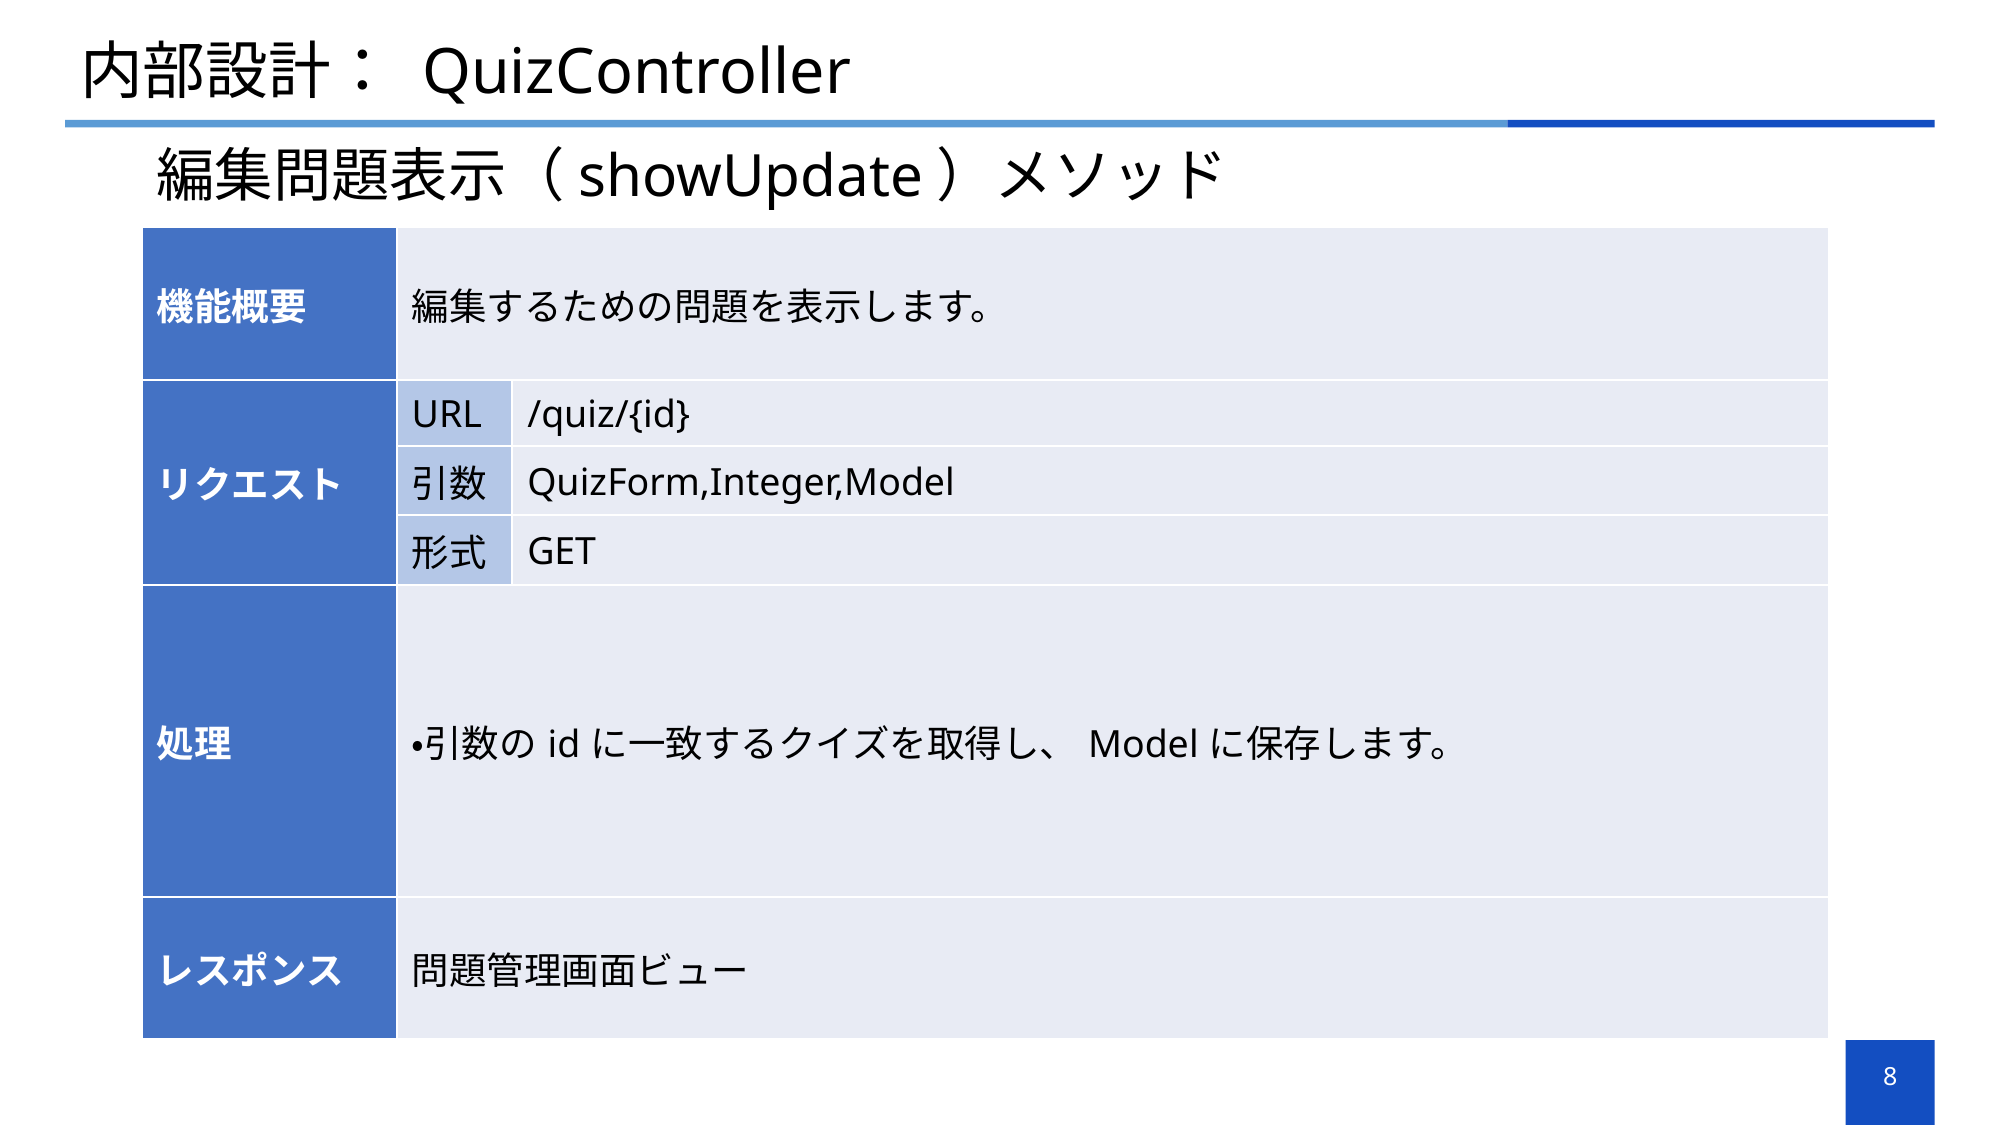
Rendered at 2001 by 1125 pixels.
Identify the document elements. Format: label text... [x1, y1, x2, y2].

table_cell QuizForm,Integer,Model [513, 447, 1828, 514]
table_cell URL [398, 381, 511, 445]
table_cell 引数 [398, 447, 511, 514]
table_cell /quiz/{id} [513, 381, 1828, 445]
text_box 編集問題表示（showUpdate）メソッド [141, 136, 1935, 220]
table_cell ・引数のidに一致するクイズを取得し、Modelに保存します。 [398, 586, 1828, 896]
table_cell GET [513, 516, 1828, 584]
slide_number 8 [1845, 1047, 1935, 1108]
table_cell 形式 [398, 516, 511, 584]
table_cell リクエスト [143, 381, 396, 584]
table_cell レスポンス [143, 898, 396, 1038]
table_header 編集するための問題を表示します。 [398, 228, 1828, 379]
table_header 機能概要 [143, 228, 396, 379]
title 内部設計： QuizController [65, 32, 1935, 115]
table_cell 処理 [143, 586, 396, 896]
table_cell 問題管理画面ビュー [398, 898, 1828, 1038]
